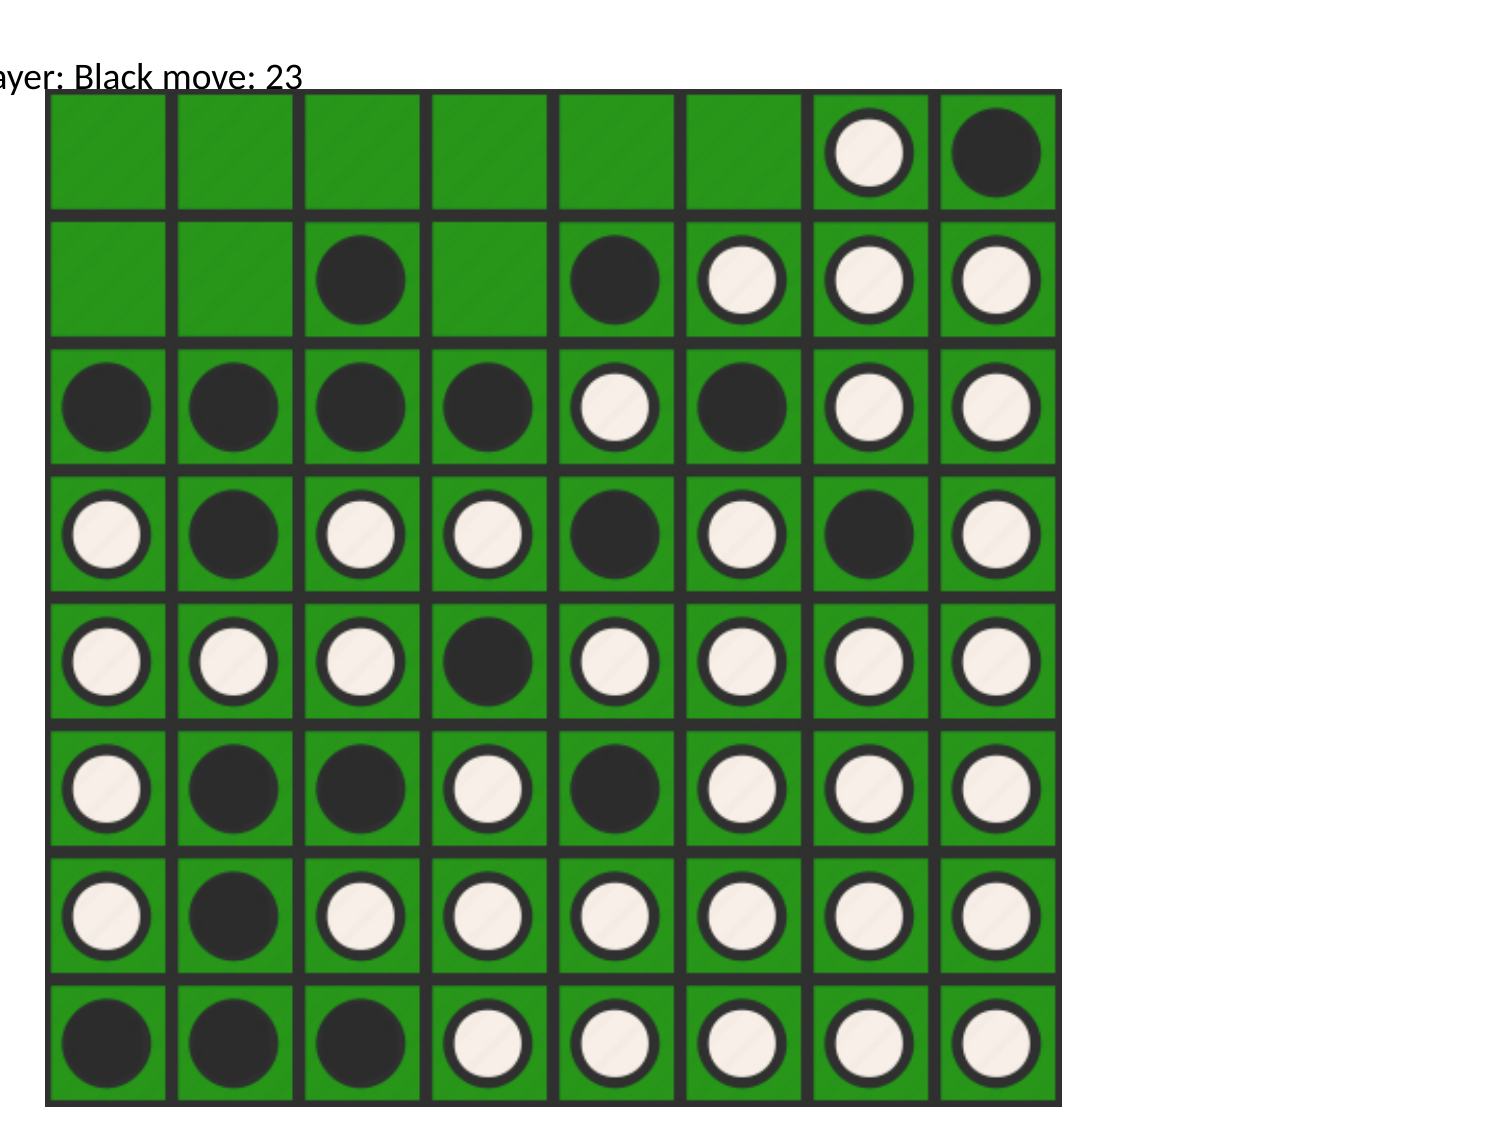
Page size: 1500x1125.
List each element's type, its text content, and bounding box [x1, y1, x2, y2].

text_box turn: 51 player: Black move: 23 [0, 44, 319, 105]
picture [44, 89, 1062, 1107]
